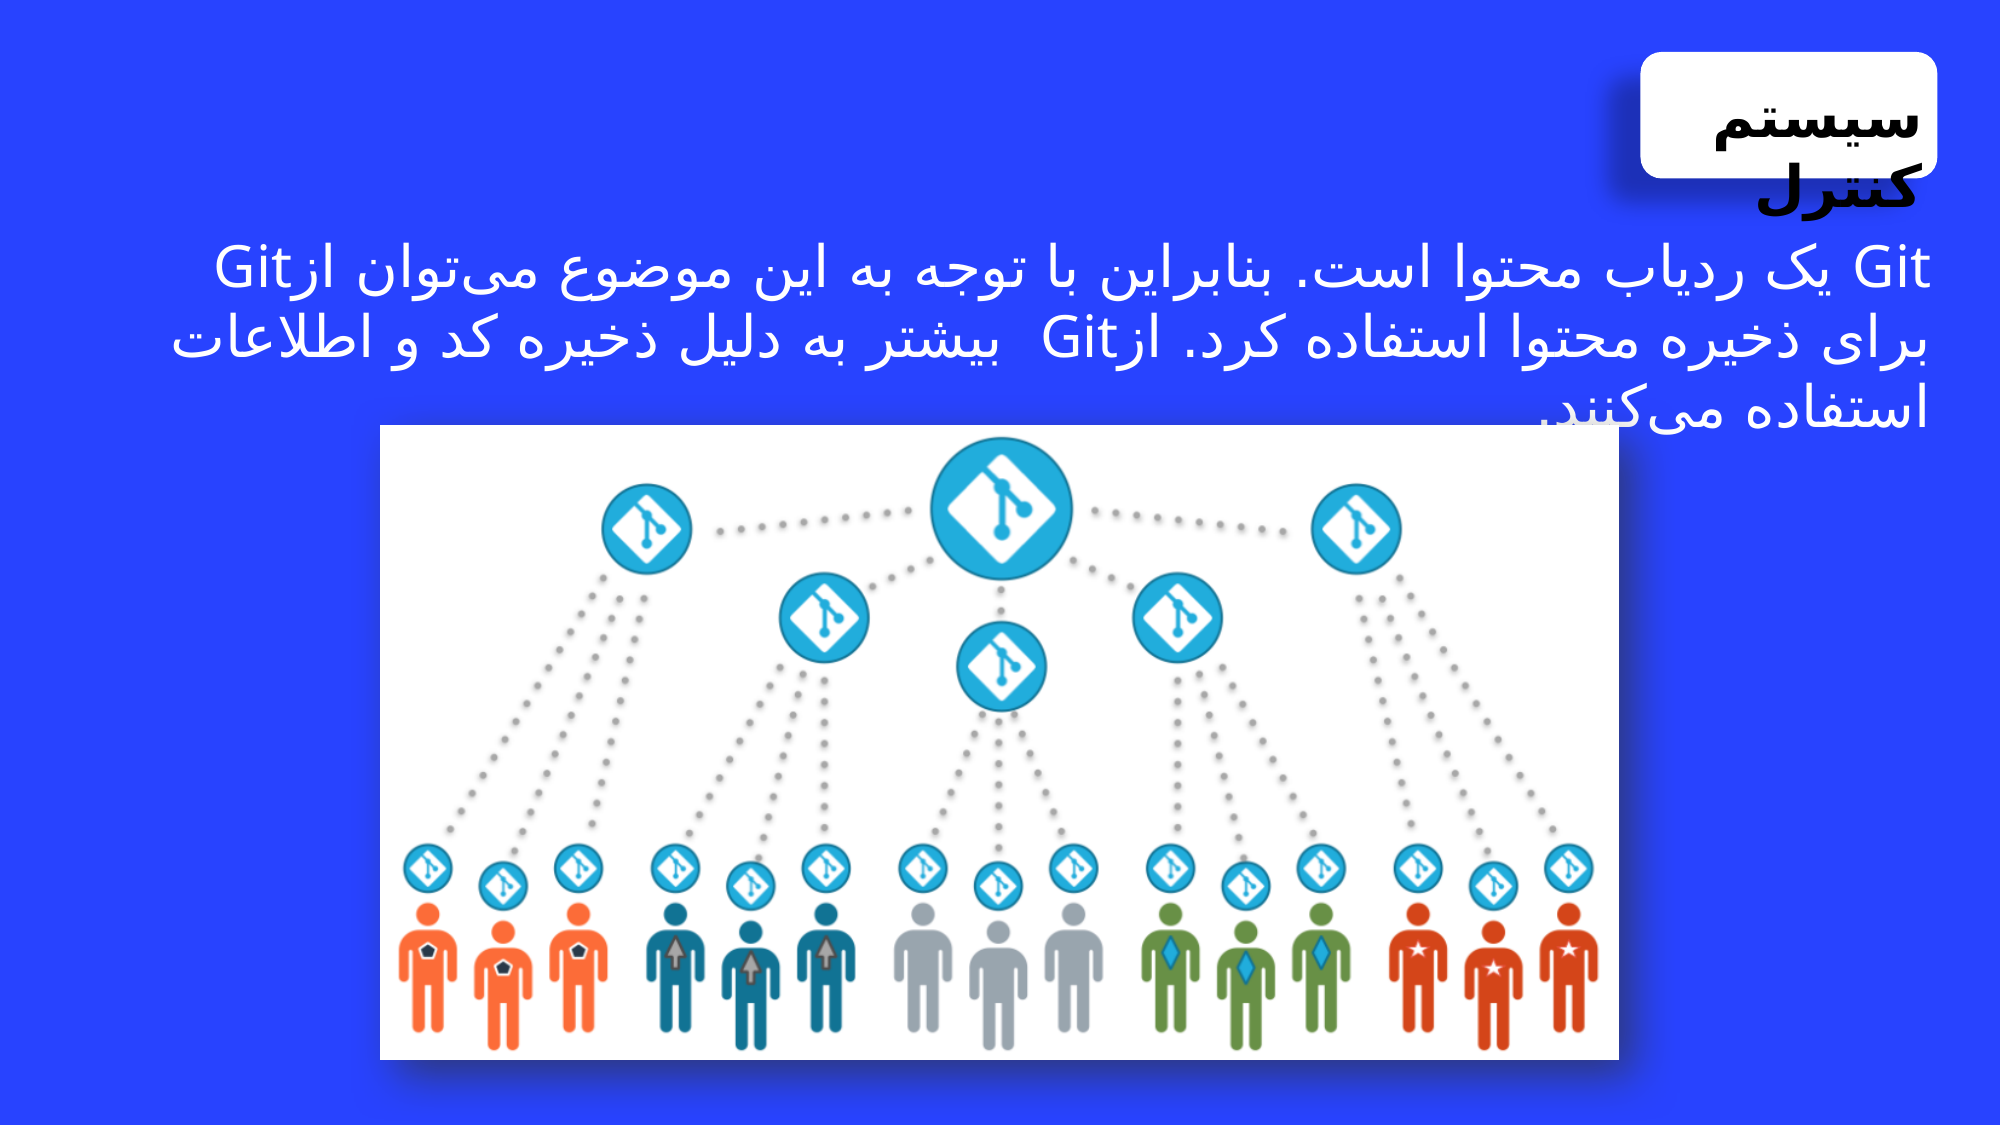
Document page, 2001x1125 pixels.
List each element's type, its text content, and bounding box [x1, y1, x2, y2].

text_box سیستم کنترل [1618, 72, 1938, 221]
picture [380, 425, 1619, 1061]
text_box [1639, 50, 1939, 161]
text_box Git یک ردیاب محتوا است. بنابراین با توجه به این موضوع می‌توان ازGit برای ذخیره محتوا استفاده کرد. ازGit بیشتر به دلیل ذخیره کد و اطلاعات استفاده می‌کنند. [54, 221, 1946, 447]
